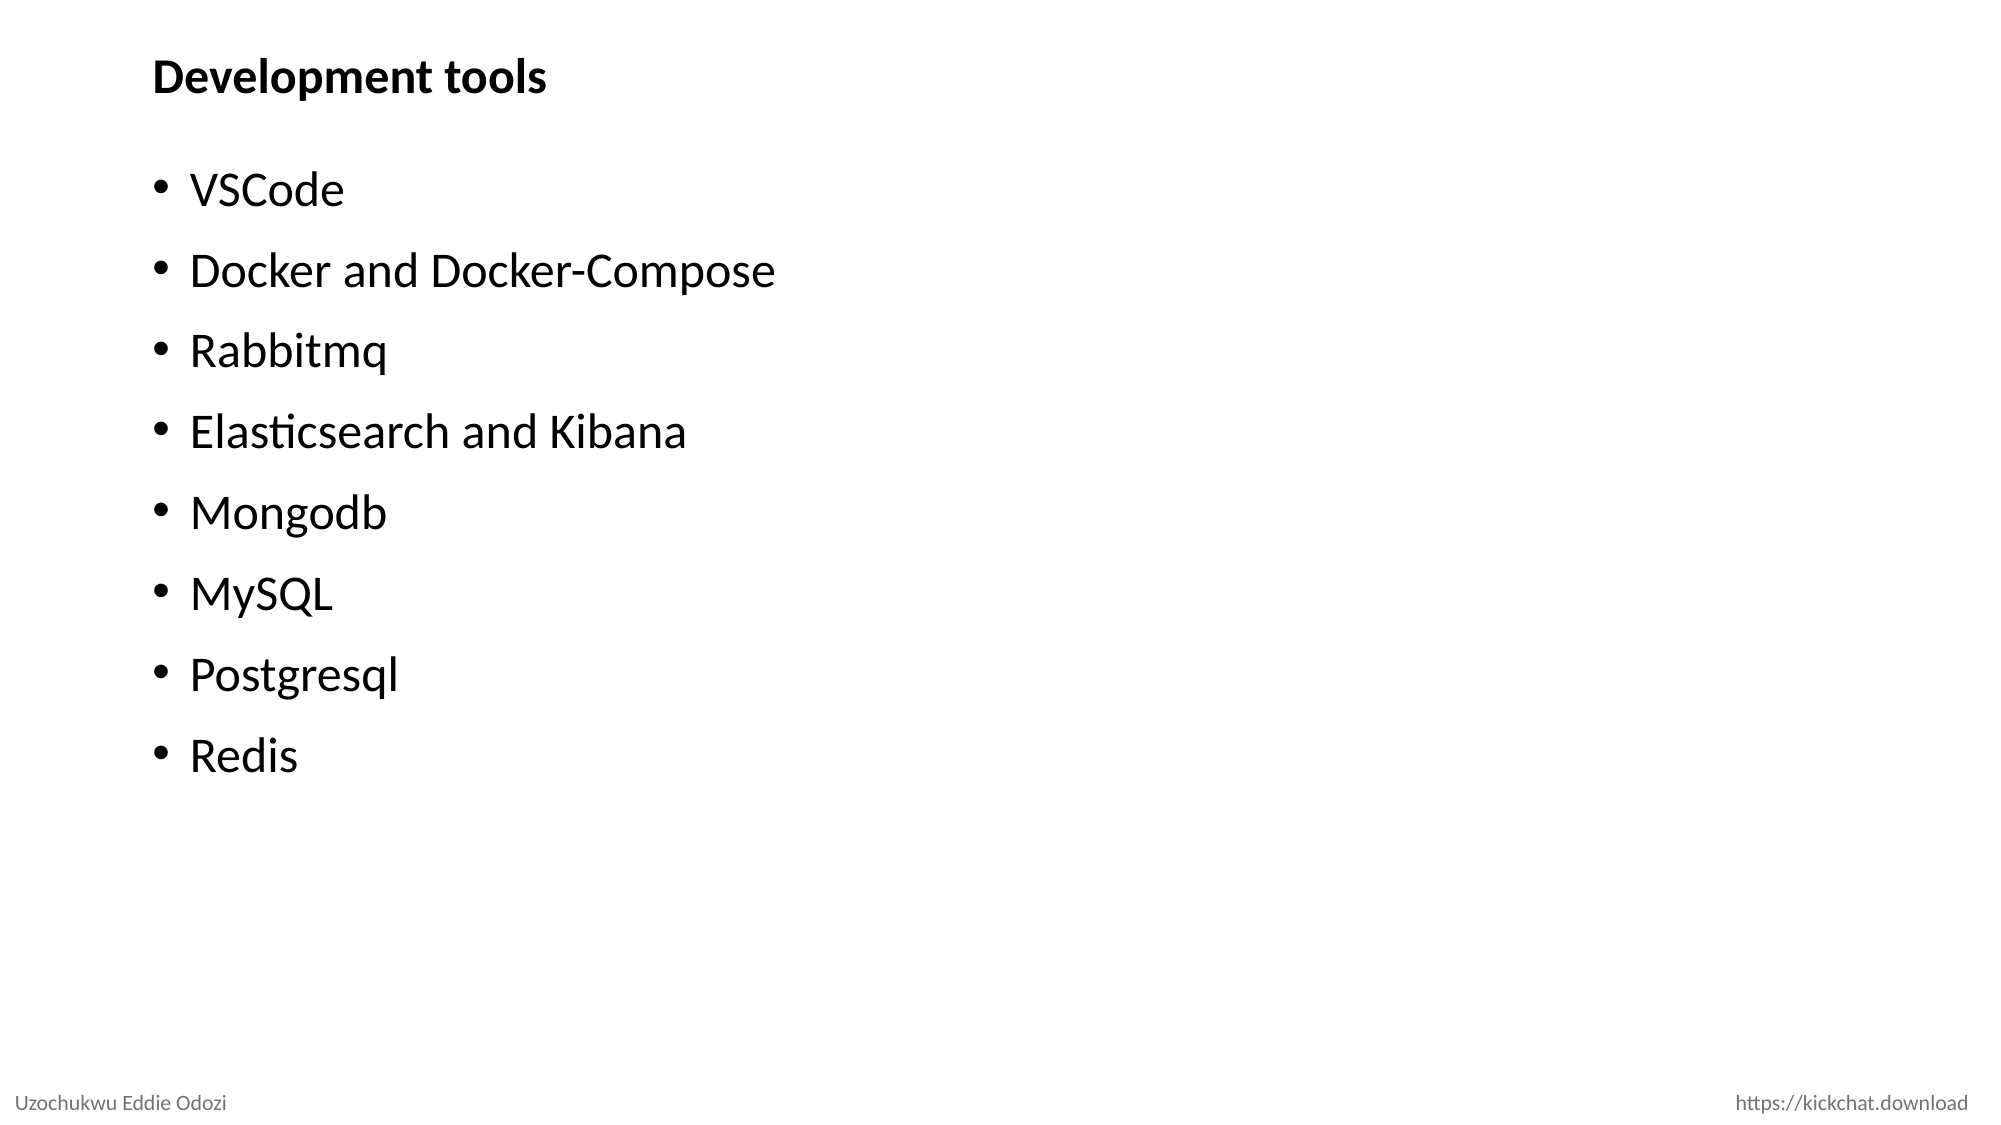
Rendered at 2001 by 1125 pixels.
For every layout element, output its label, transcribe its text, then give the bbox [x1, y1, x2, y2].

text_box https://kickchat.download [1720, 1081, 2000, 1123]
text_box Uzochukwu Eddie Odozi [0, 1081, 307, 1123]
list VSCode Docker and Docker-Compose Rabbitmq Elasticsearch and Kibana Mongodb MySQL Postgresql Redis [137, 148, 1863, 1014]
text_box [0, 1081, 2000, 1125]
title Development tools [137, 43, 1234, 113]
